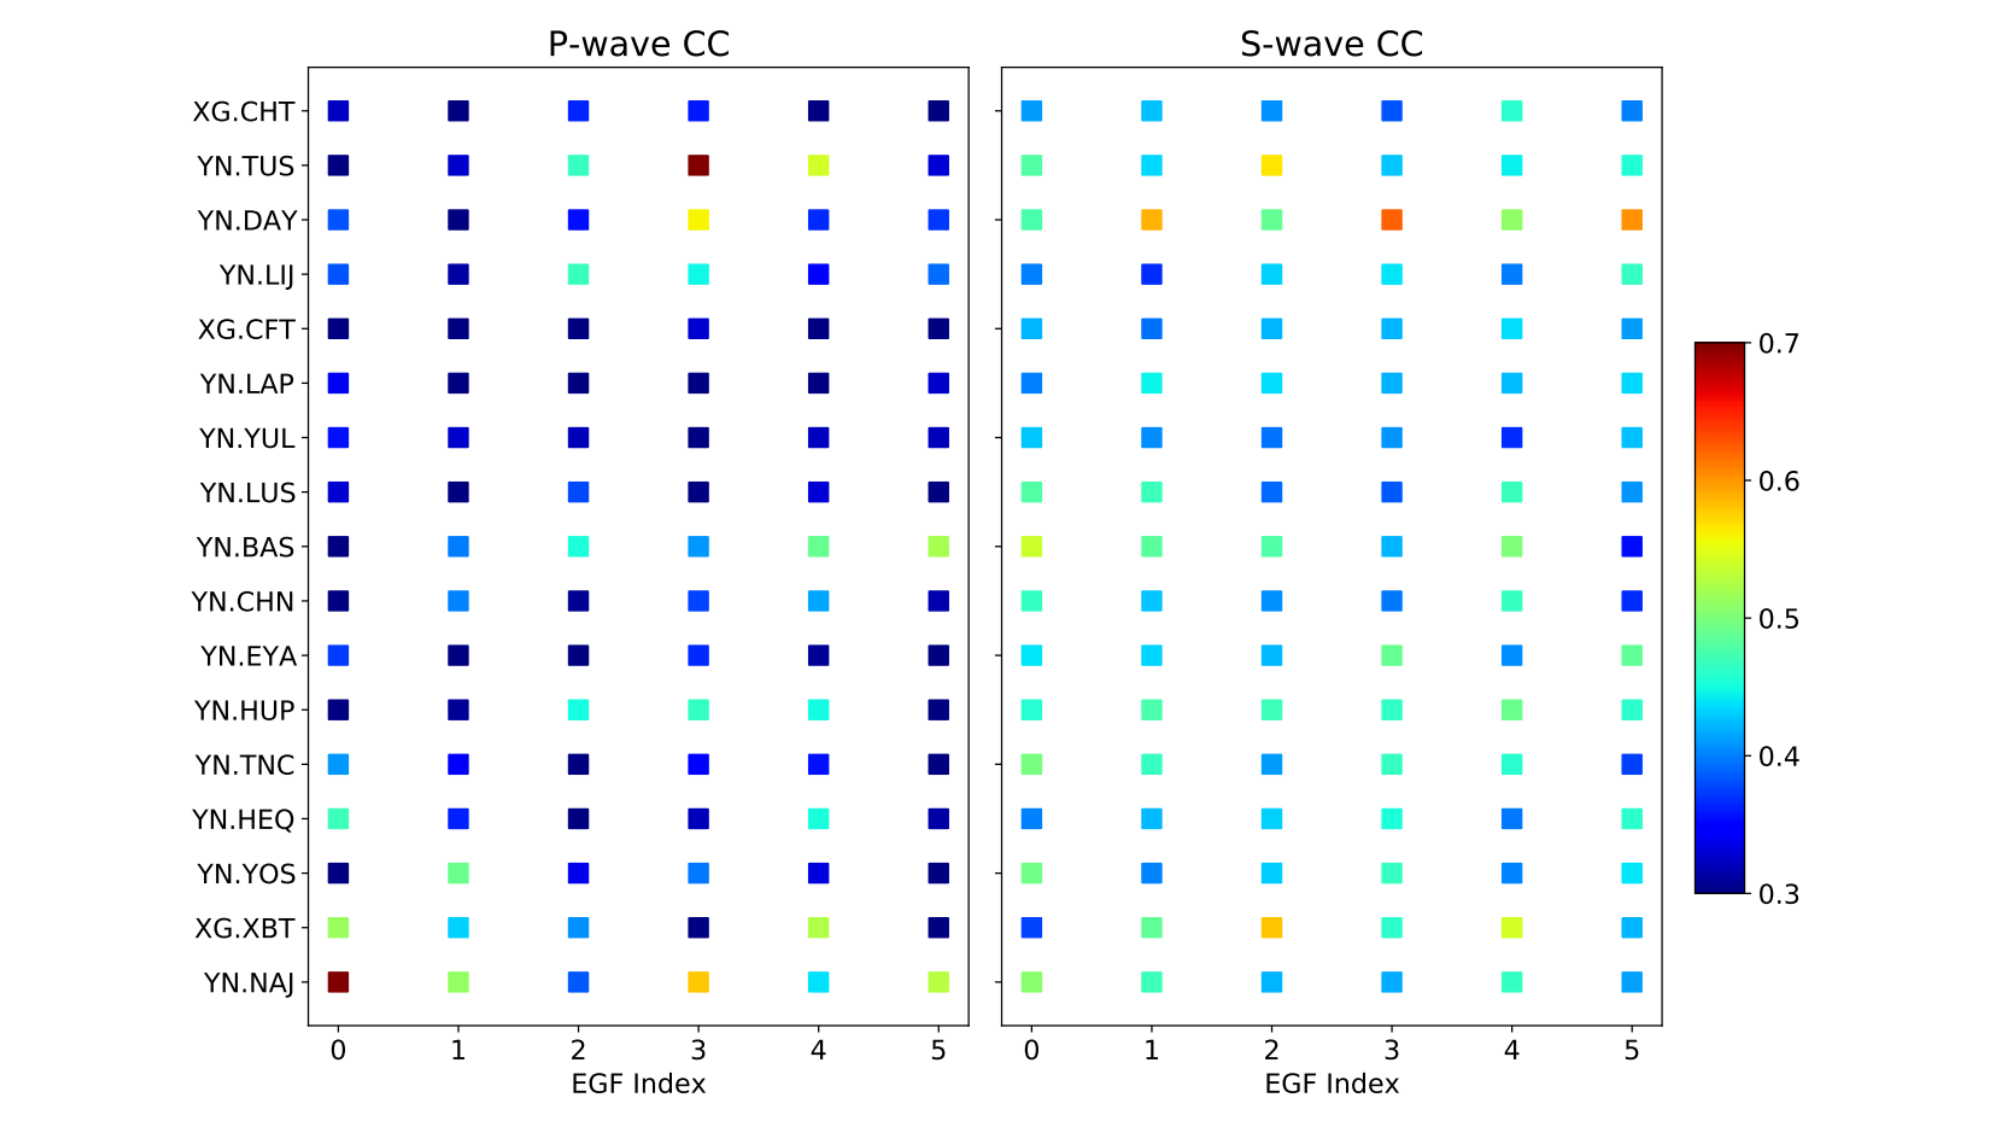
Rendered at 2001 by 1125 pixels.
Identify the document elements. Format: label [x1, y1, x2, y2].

picture [186, 22, 1814, 1103]
